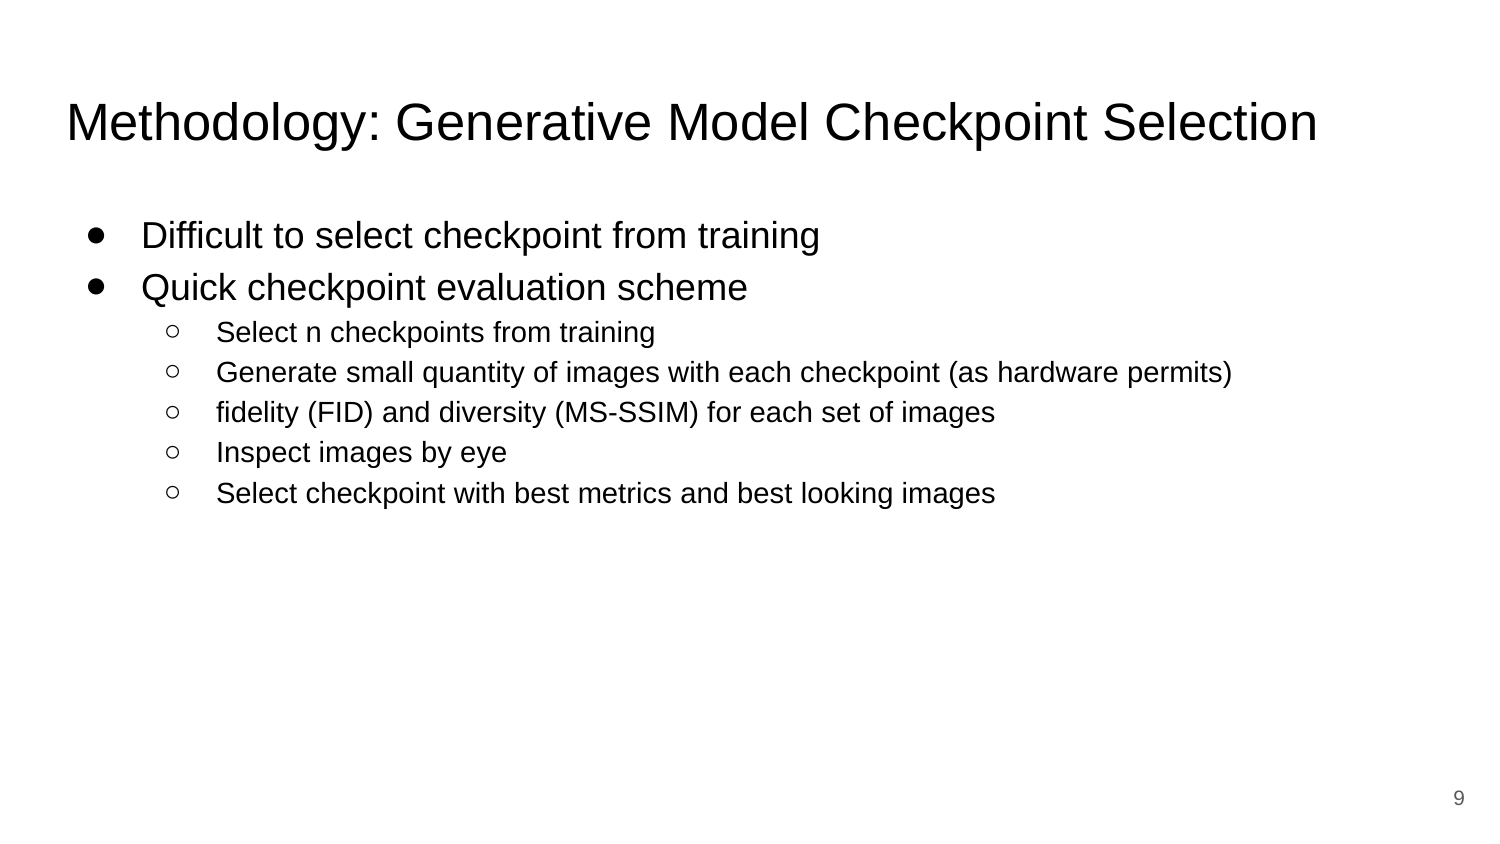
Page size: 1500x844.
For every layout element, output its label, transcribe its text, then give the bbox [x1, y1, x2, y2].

slide_number ‹#› [1389, 764, 1480, 830]
title Methodology: Generative Model Checkpoint Selection [51, 72, 1449, 167]
list Difficult to select checkpoint from training Quick checkpoint evaluation scheme Select n checkpoints from training Generate small quantity of images with each checkpoint (as hardware permits) fidelity (FID) and diversity (MS-SSIM) for each set of images Inspect images by eye Select checkpoint with best metrics and best looking images [51, 189, 1449, 750]
